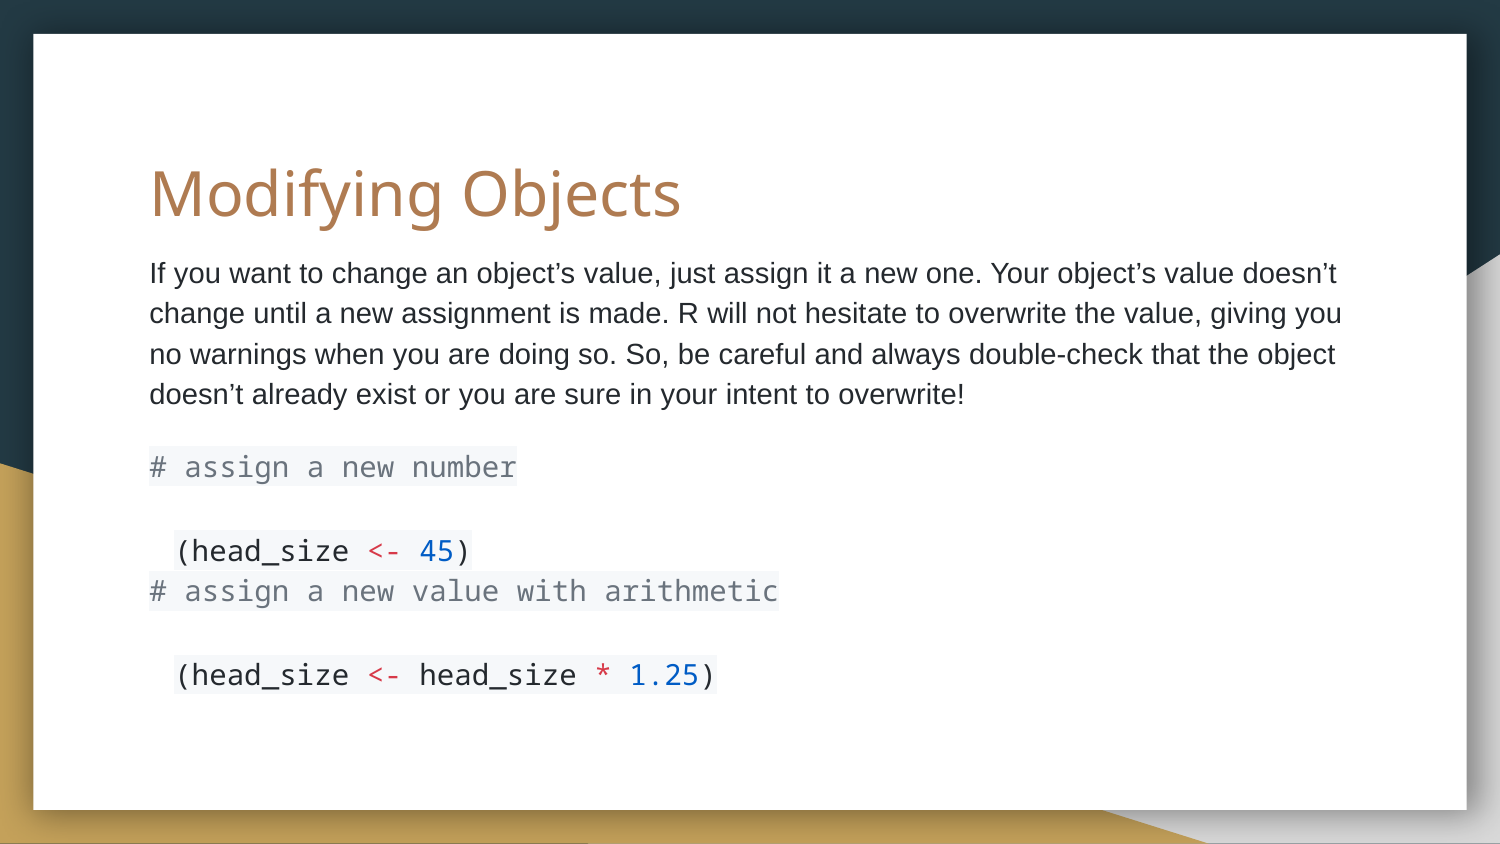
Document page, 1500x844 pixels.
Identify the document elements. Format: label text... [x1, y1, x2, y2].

list If you want to change an object’s value, just assign it a new one. Your object’s value doesn’t change until a new assignment is made. R will not hesitate to overwrite the value, giving you no warnings when you are doing so. So, be careful and always double-check that the object doesn’t already exist or you are sure in your intent to overwrite! # assign a new number (head_size <- 45) # assign a new value with arithmetic (head_size <- head_size * 1.25) [134, 234, 1366, 729]
title Modifying Objects [134, 138, 1366, 234]
